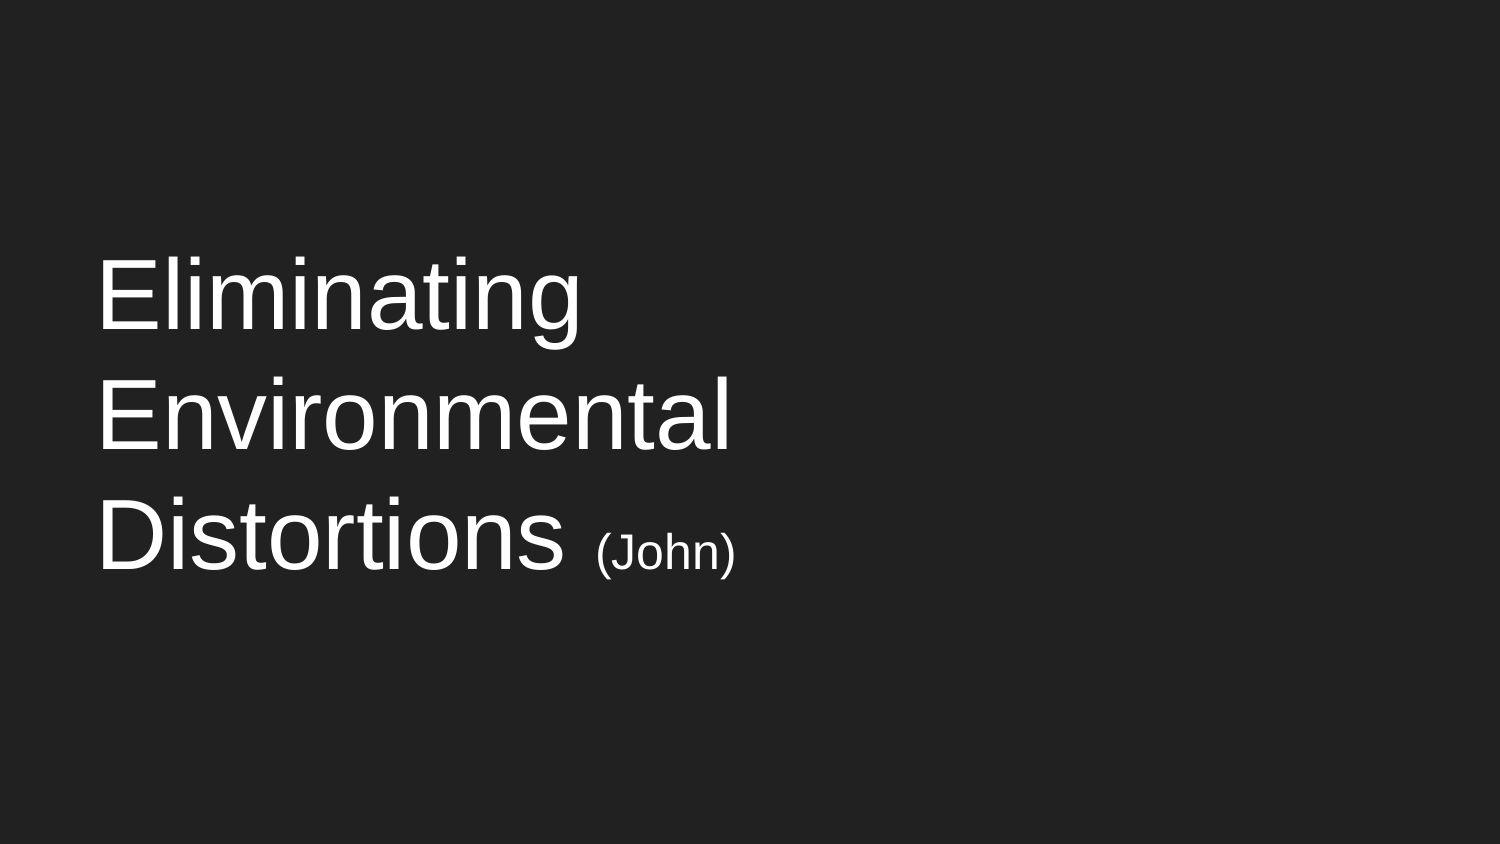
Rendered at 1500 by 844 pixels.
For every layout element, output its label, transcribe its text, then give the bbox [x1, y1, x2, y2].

title Eliminating Environmental Distortions (John) [80, 73, 1125, 745]
